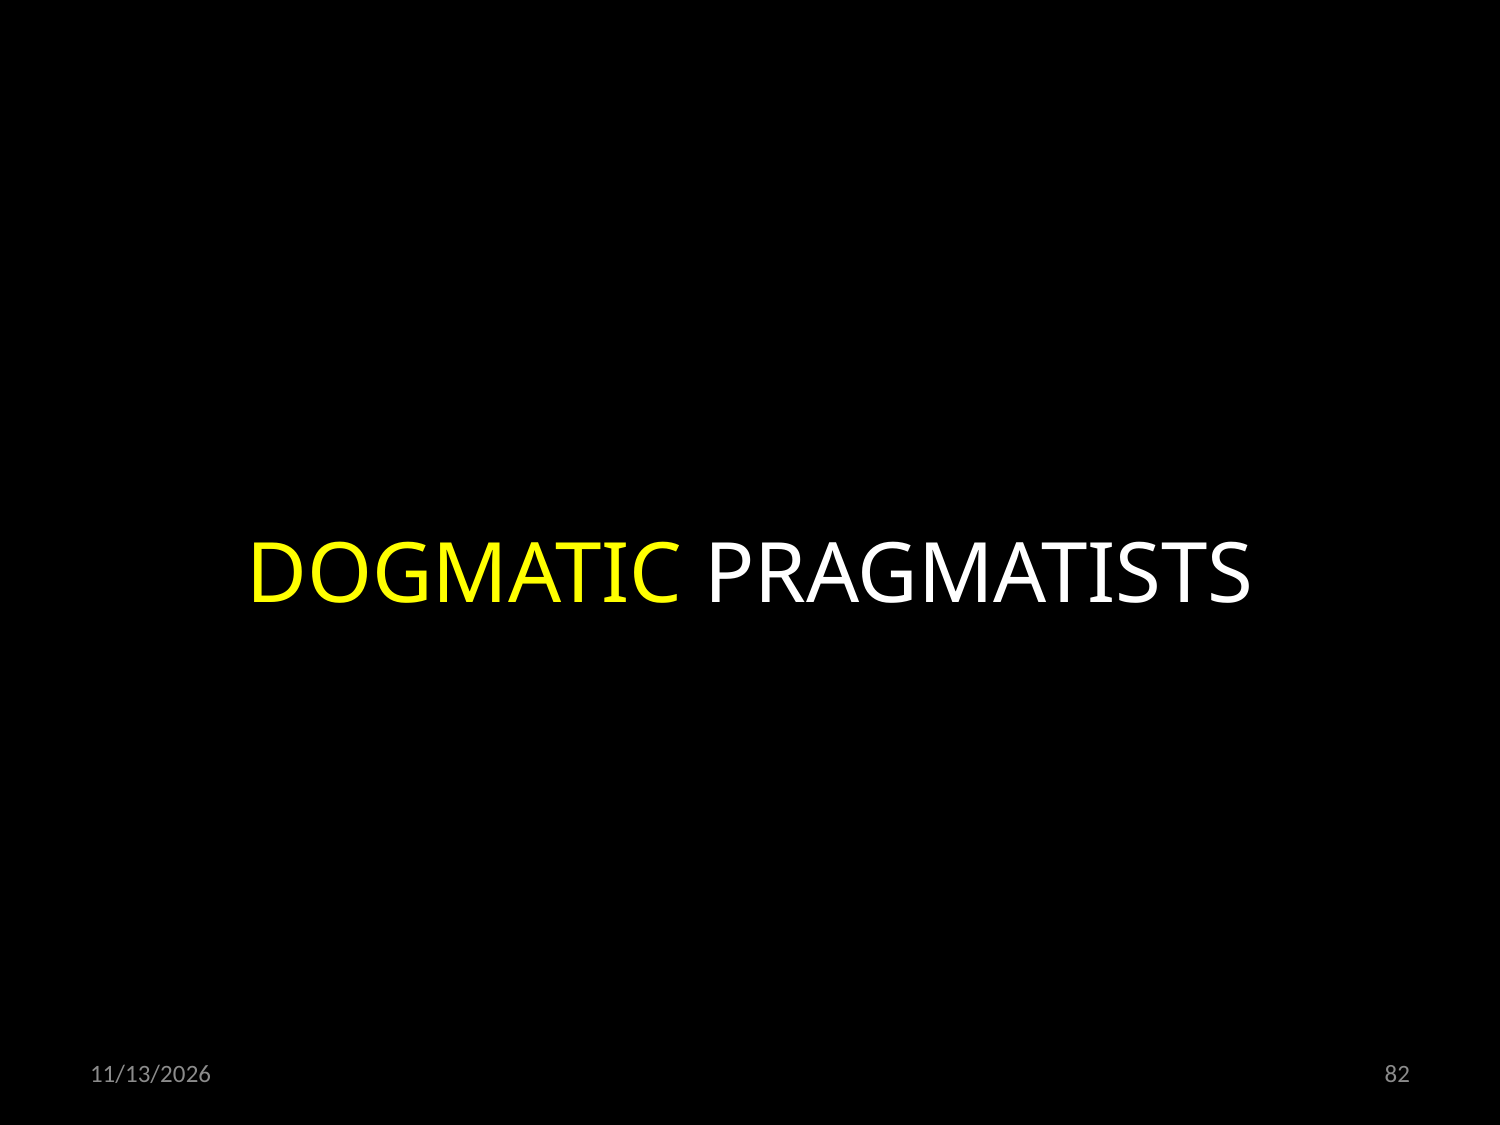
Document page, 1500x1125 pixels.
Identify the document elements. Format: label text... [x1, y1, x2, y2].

list DOGMATIC PRAGMATISTS [0, 512, 1500, 614]
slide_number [75, 1042, 425, 1103]
slide_number 82 [1074, 1042, 1425, 1103]
